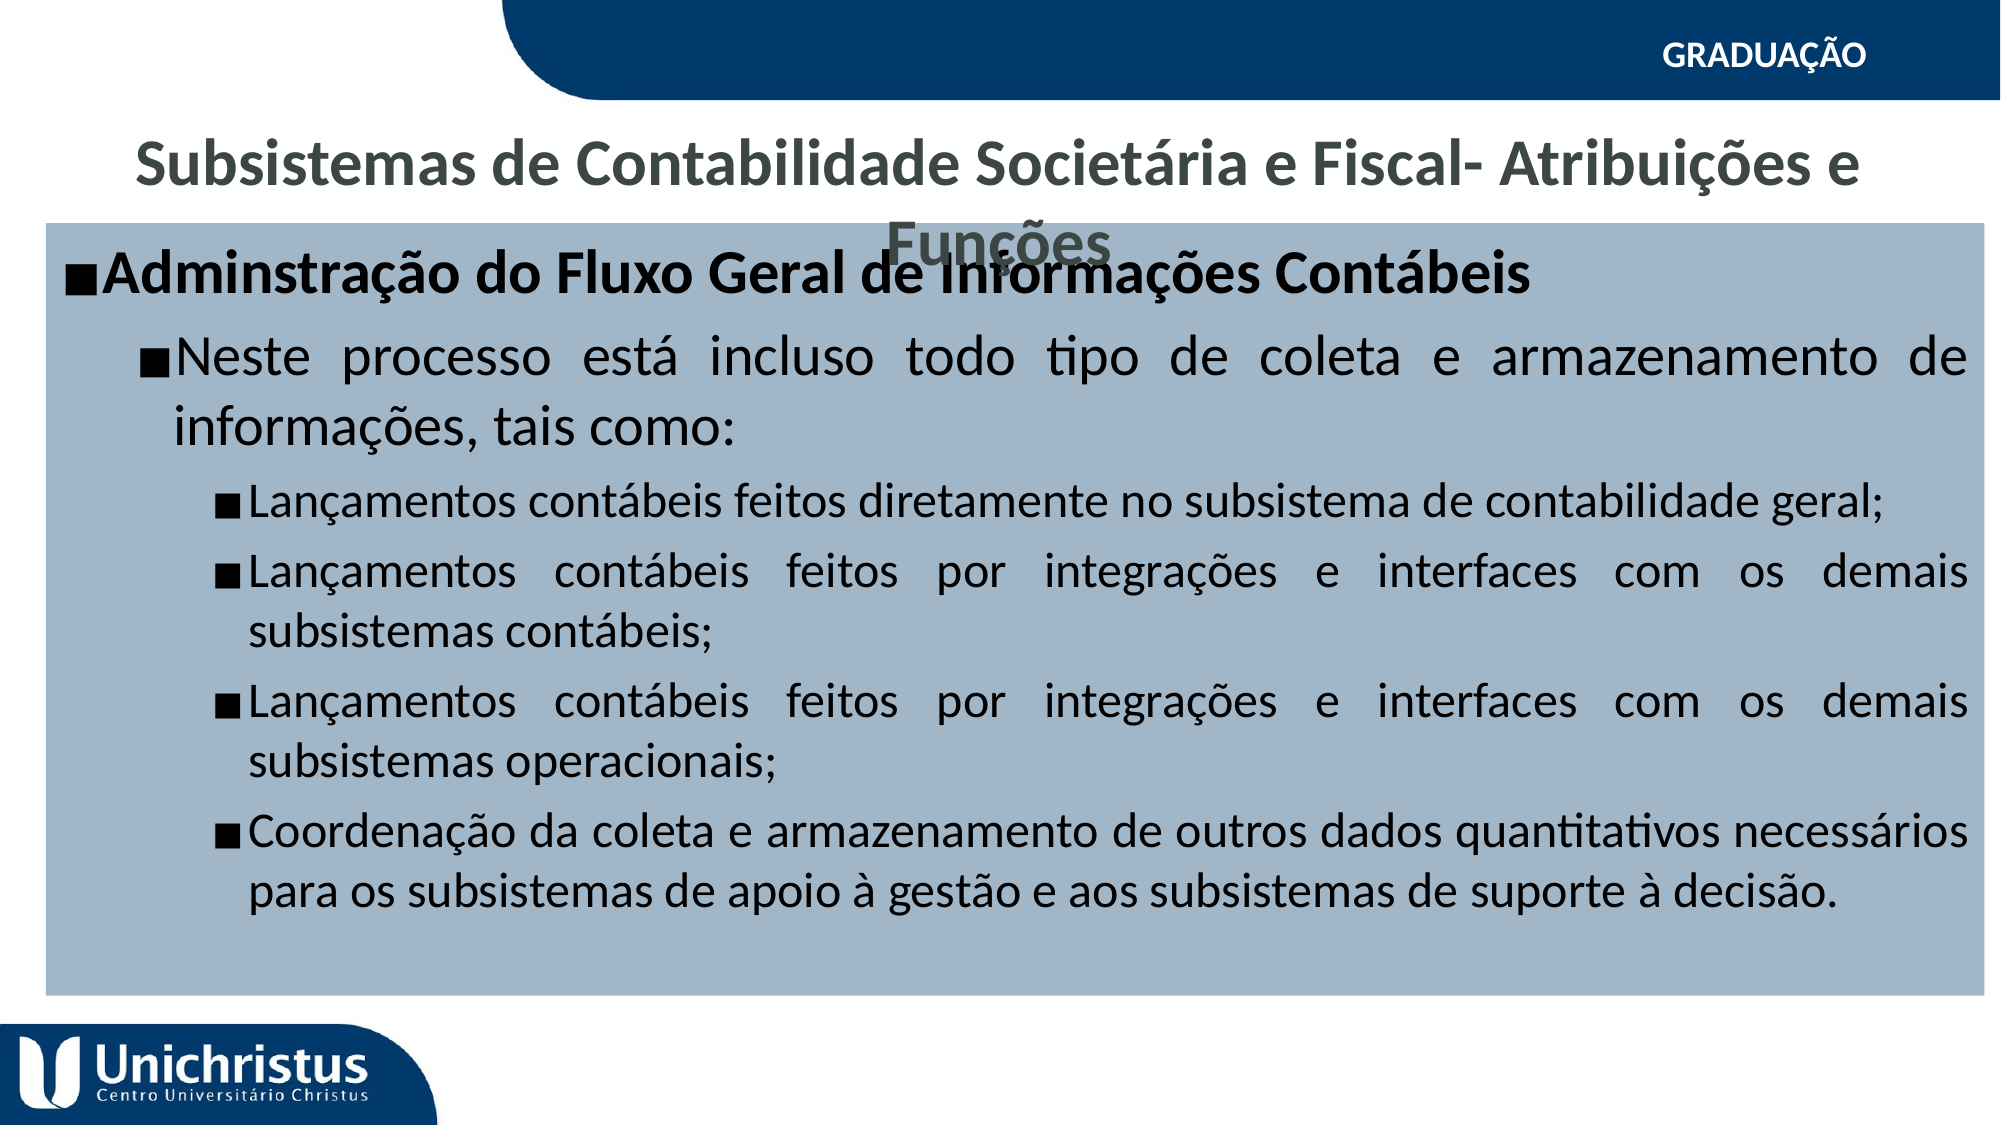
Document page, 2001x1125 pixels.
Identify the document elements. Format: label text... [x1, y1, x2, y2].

text_box [45, 208, 1626, 337]
text_box GRADUAÇÃO [1544, 22, 1985, 83]
text_box Subsistemas de Contabilidade Societária e Fiscal- Atribuições e Funções [0, 111, 1999, 208]
text_box Adminstração do Fluxo Geral de Informações Contábeis Neste processo está incluso todo tipo de coleta e armazenamento de informações, tais como: Lançamentos contábeis feitos diretamente no subsistema de contabilidade geral; Lançamentos contábeis feitos por integrações e interfaces com os demais subsistemas contábeis; Lançamentos contábeis feitos por integrações e interfaces com os demais subsistemas operacionais; Coordenação da coleta e armazenamento de outros dados quantitativos necessários para os subsistemas de apoio à gestão e aos subsistemas de suporte à decisão. [45, 223, 1985, 996]
picture [0, 0, 2001, 1125]
